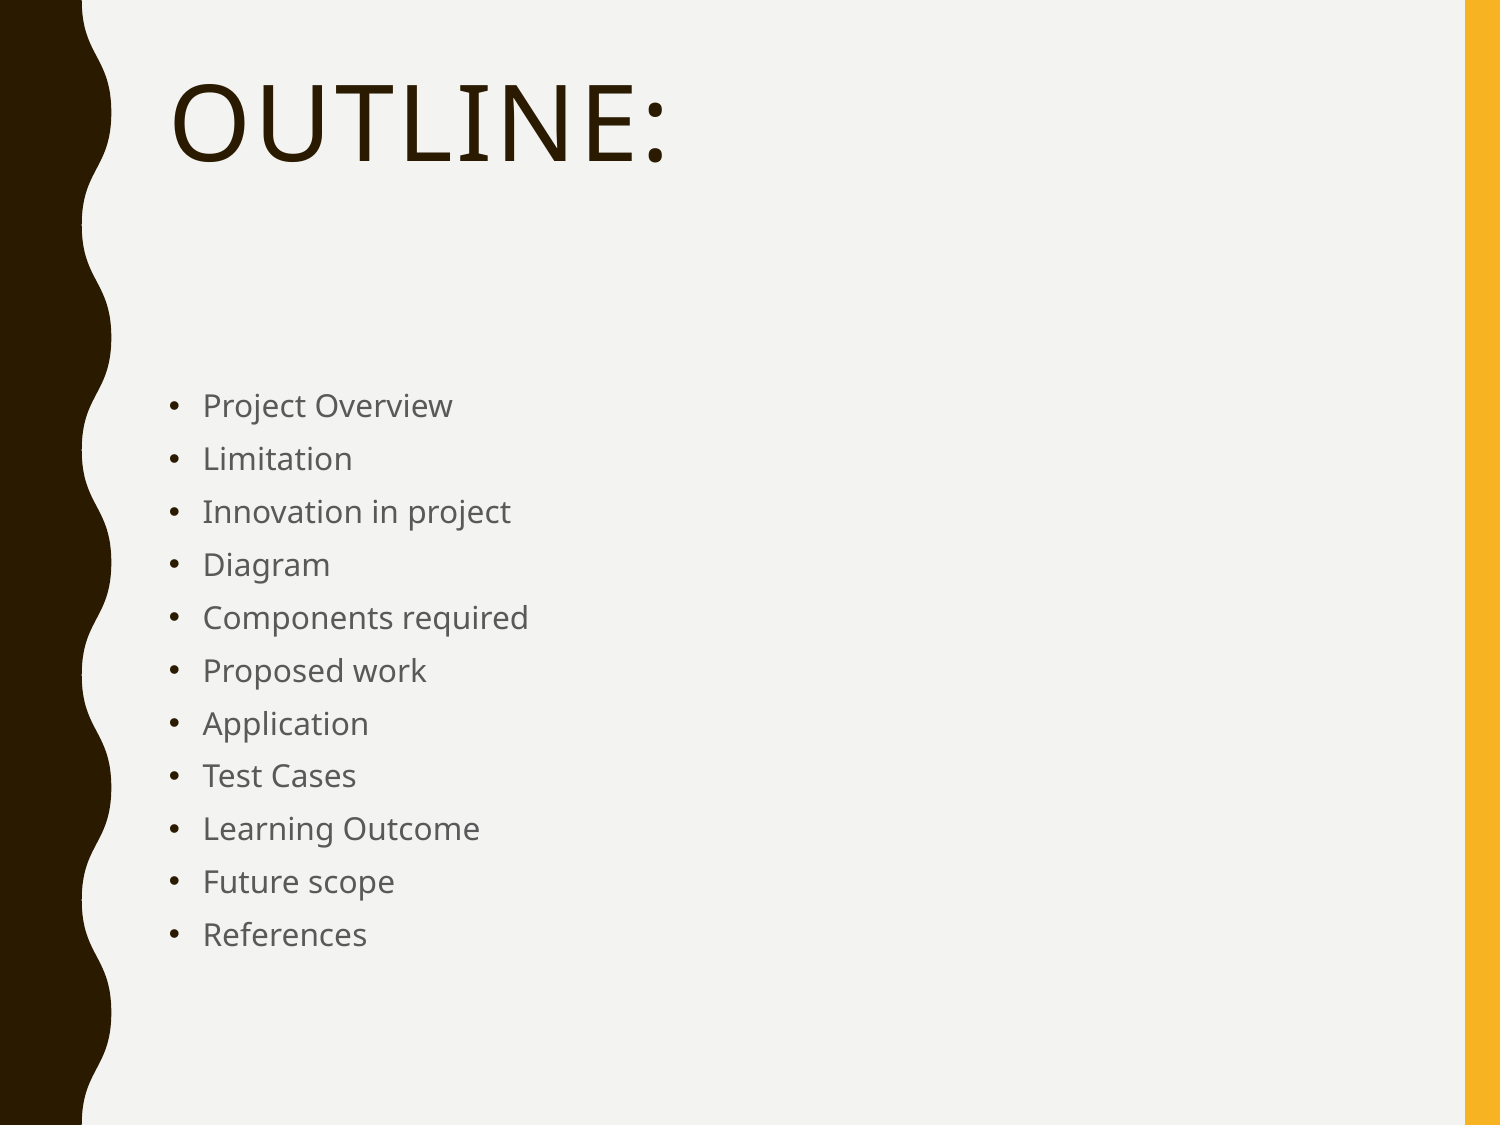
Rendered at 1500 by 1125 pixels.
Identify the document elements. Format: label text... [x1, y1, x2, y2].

title Outline: [154, 62, 1407, 308]
list Project Overview Limitation Innovation in project Diagram Components required Proposed work Application Test Cases Learning Outcome Future scope References [154, 375, 1407, 965]
